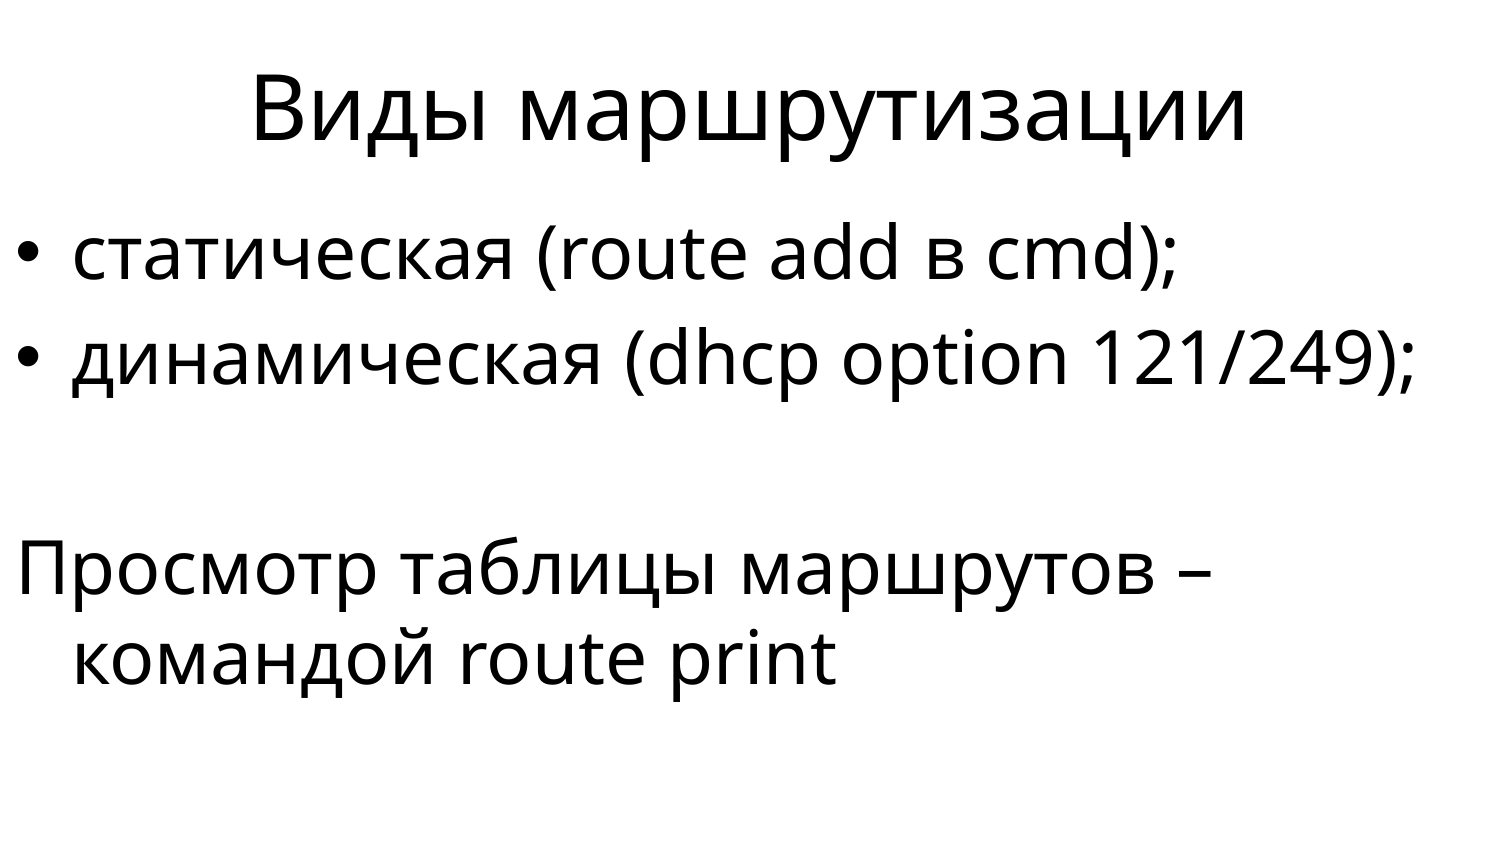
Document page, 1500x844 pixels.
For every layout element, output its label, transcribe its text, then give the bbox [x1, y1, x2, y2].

title Виды маршрутизации [75, 33, 1425, 175]
list статическая (route add в cmd); динамическая (dhcp option 121/249); Просмотр таблицы маршрутов – командой route print [0, 197, 1500, 844]
